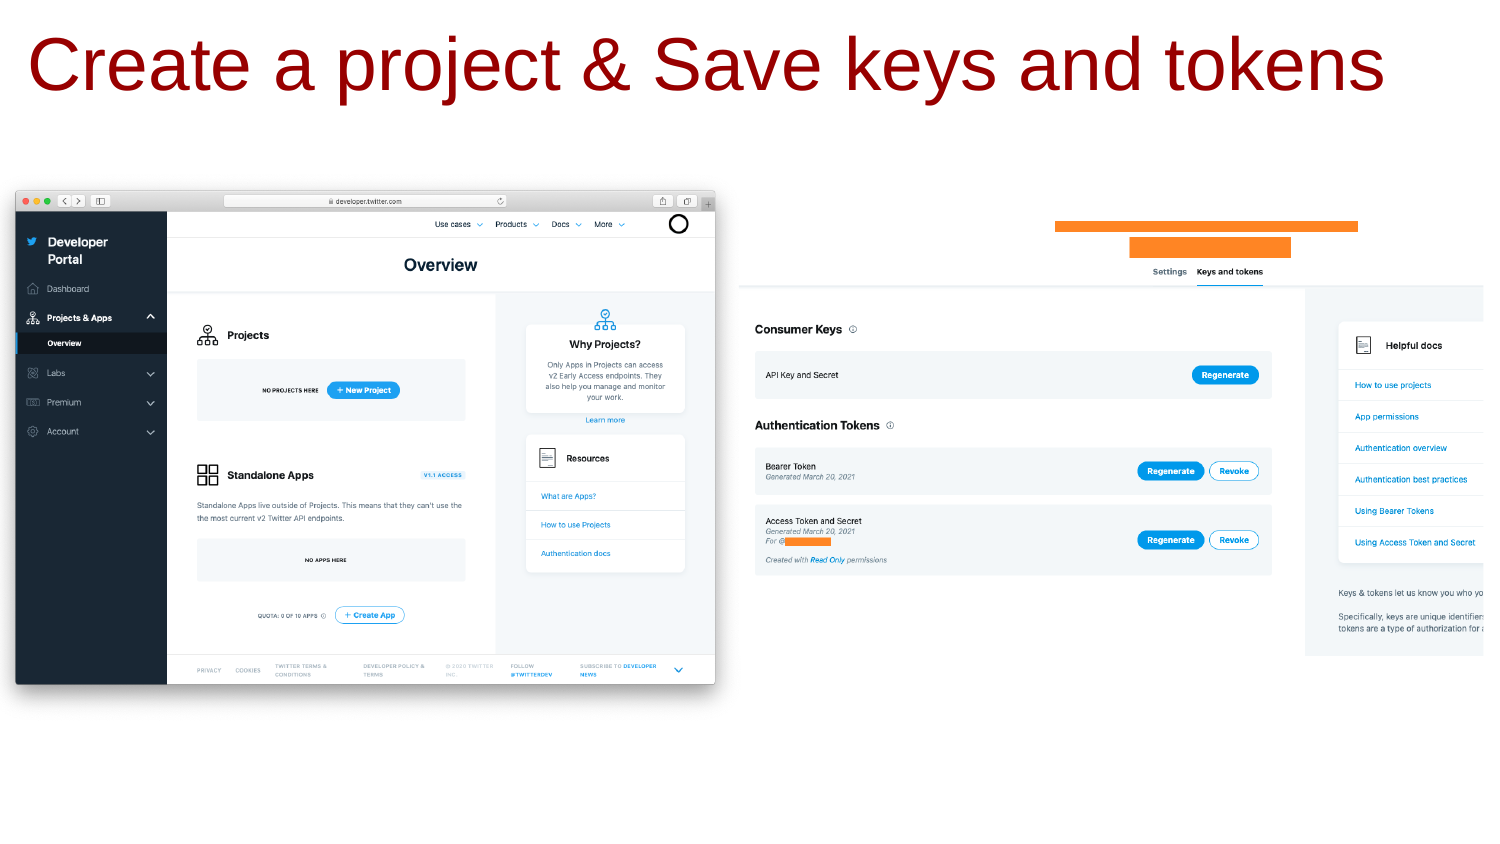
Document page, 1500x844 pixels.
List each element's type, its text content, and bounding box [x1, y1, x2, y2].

title Create a project & Save keys and tokens [12, 0, 1411, 181]
picture [0, 170, 1484, 724]
